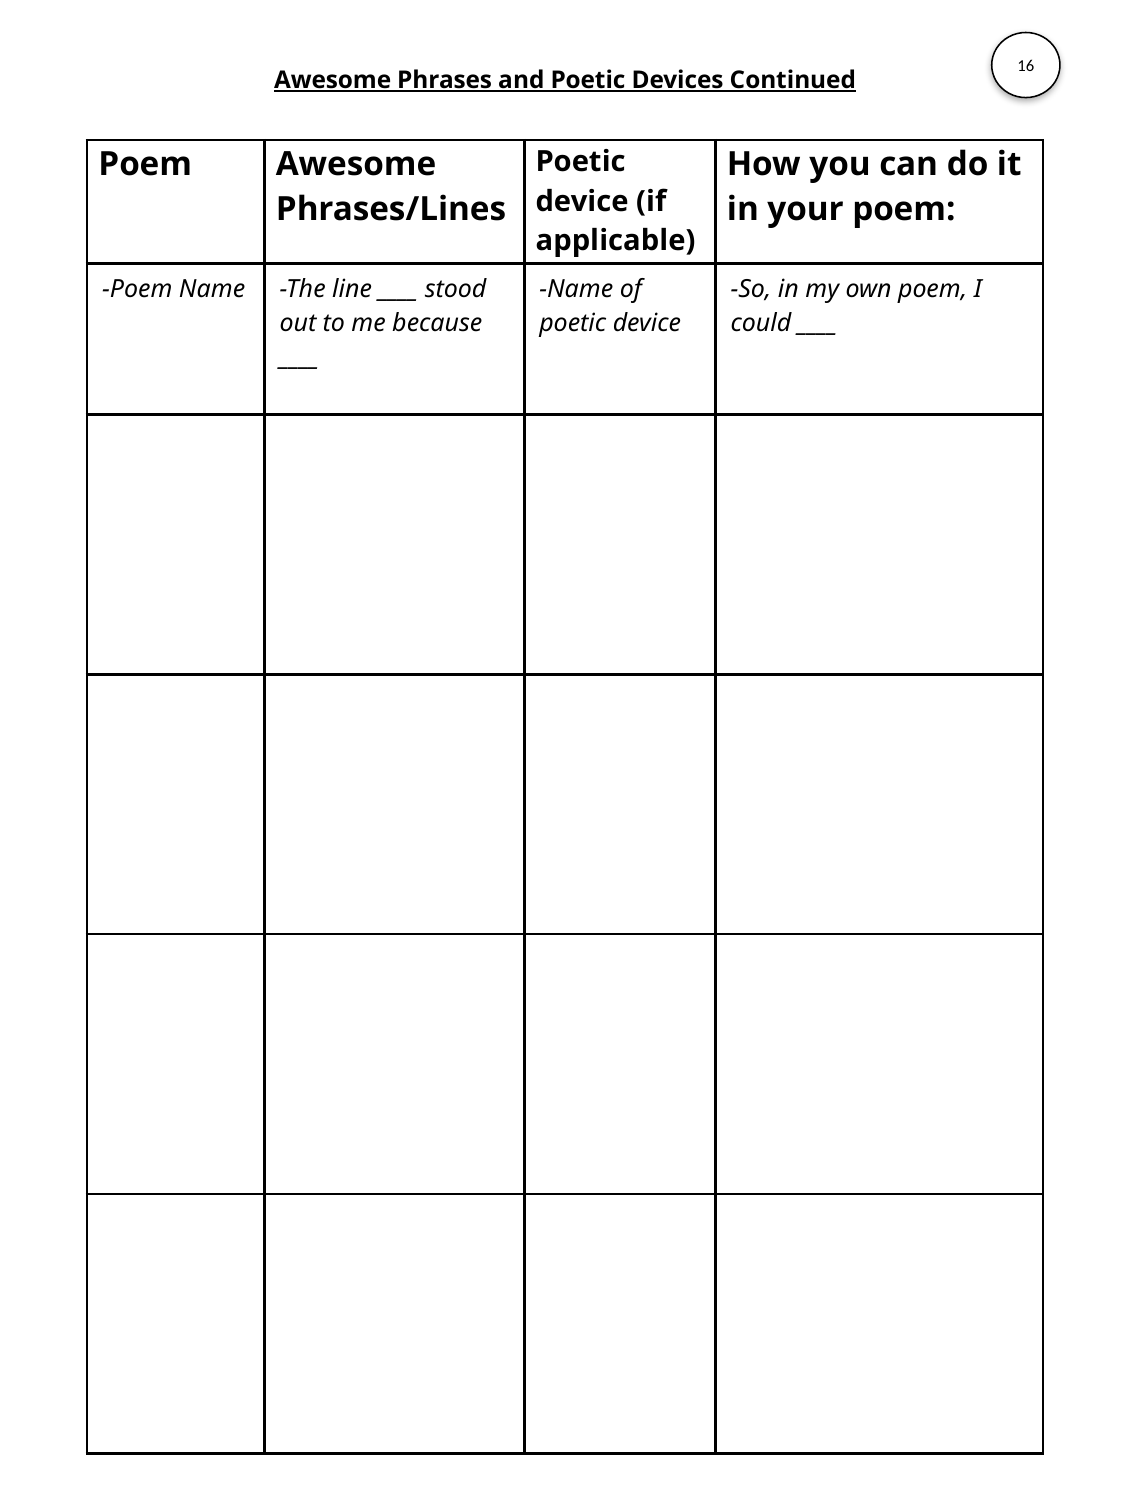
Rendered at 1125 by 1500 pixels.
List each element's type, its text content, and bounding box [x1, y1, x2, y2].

table_cell [266, 1195, 523, 1452]
table_cell [88, 676, 263, 933]
table_cell [717, 935, 1042, 1193]
table_cell [266, 416, 523, 673]
table_cell -Name of poetic device [526, 265, 714, 413]
table_cell [717, 416, 1042, 673]
table_cell [526, 935, 714, 1193]
table_cell [88, 1195, 263, 1452]
table_cell -Poem Name [88, 265, 263, 413]
text_box 16 [990, 31, 1061, 99]
table_cell [526, 1195, 714, 1452]
table_cell -The line ____ stood out to me because ____ [266, 265, 523, 413]
table_cell [266, 676, 523, 933]
table_header Poem [88, 141, 263, 262]
table_cell [88, 935, 263, 1193]
table_header Poetic device (if applicable) [526, 141, 714, 262]
table_cell [88, 416, 263, 673]
table_cell [717, 676, 1042, 933]
table_cell [717, 1195, 1042, 1452]
table_header How you can do it in your poem: [717, 141, 1042, 262]
title Awesome Phrases and Poetic Devices Continued [87, 56, 1043, 139]
table_header Awesome Phrases/Lines [266, 141, 523, 262]
table_cell [266, 935, 523, 1193]
table_cell [526, 416, 714, 673]
table_cell [526, 676, 714, 933]
table_cell -So, in my own poem, I could ____ [717, 265, 1042, 413]
